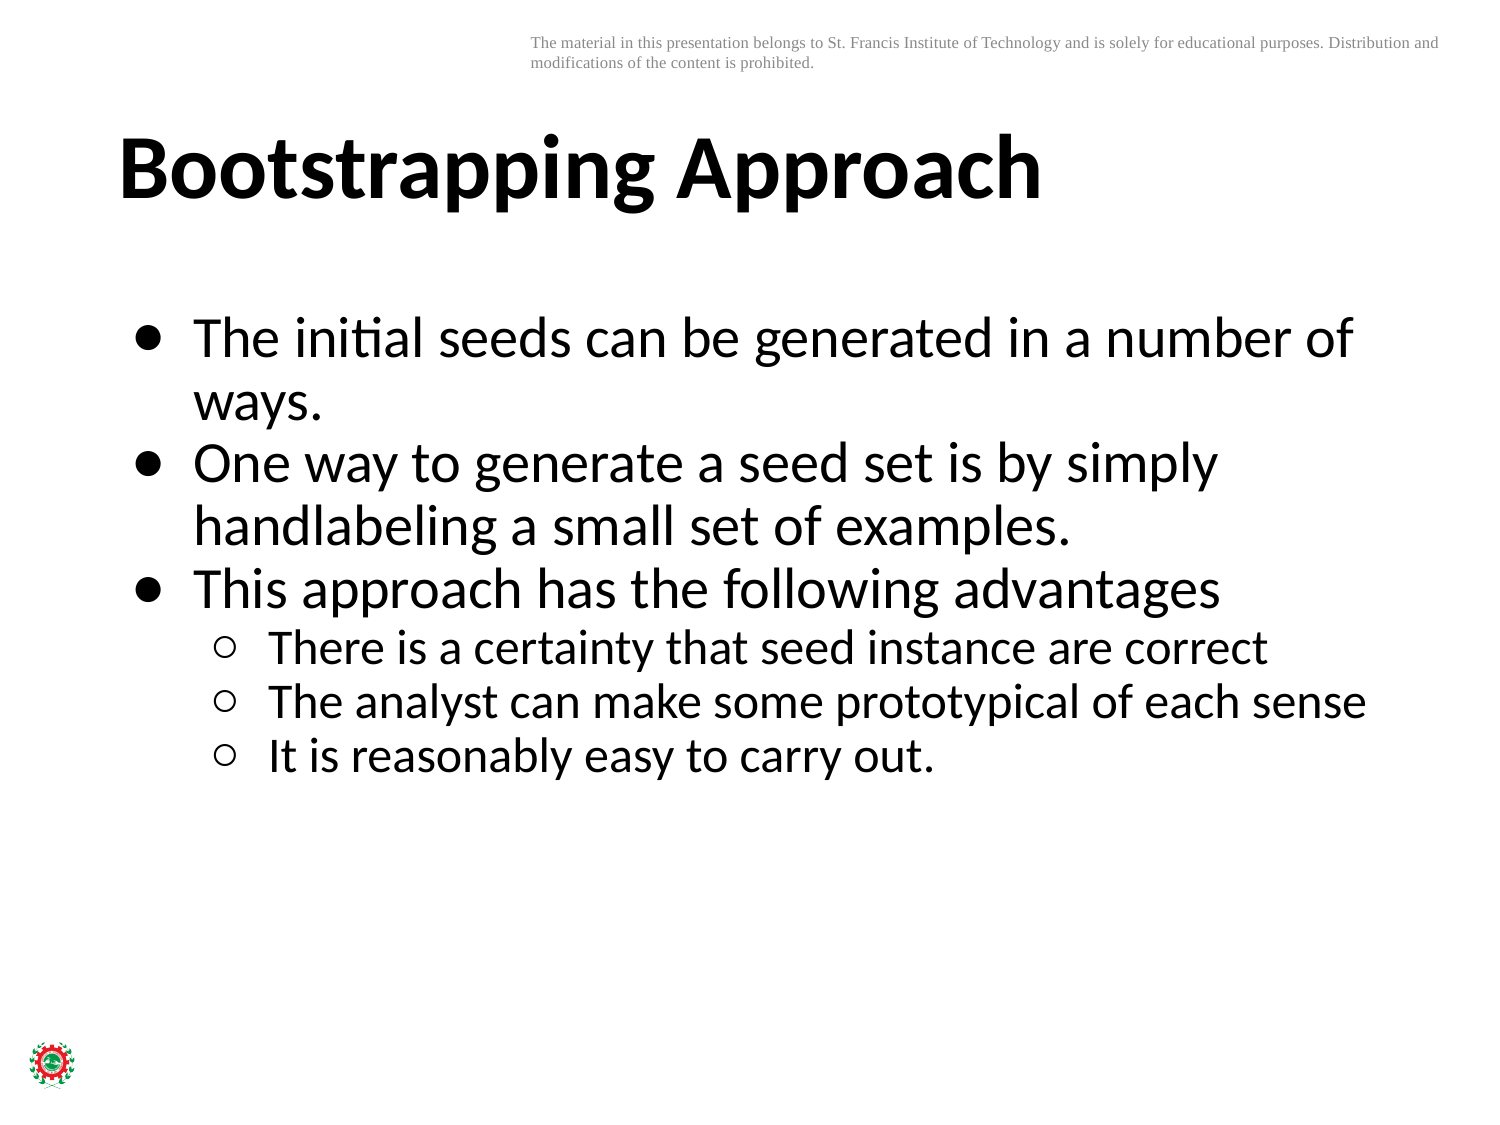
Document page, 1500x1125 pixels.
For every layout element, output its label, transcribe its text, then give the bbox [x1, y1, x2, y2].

list The initial seeds can be generated in a number of ways. One way to generate a seed set is by simply handlabeling a small set of examples. This approach has the following advantages There is a certainty that seed instance are correct The analyst can make some prototypical of each sense It is reasonably easy to carry out. [103, 299, 1397, 1014]
picture [29, 1042, 75, 1089]
title Bootstrapping Approach [103, 59, 1397, 278]
